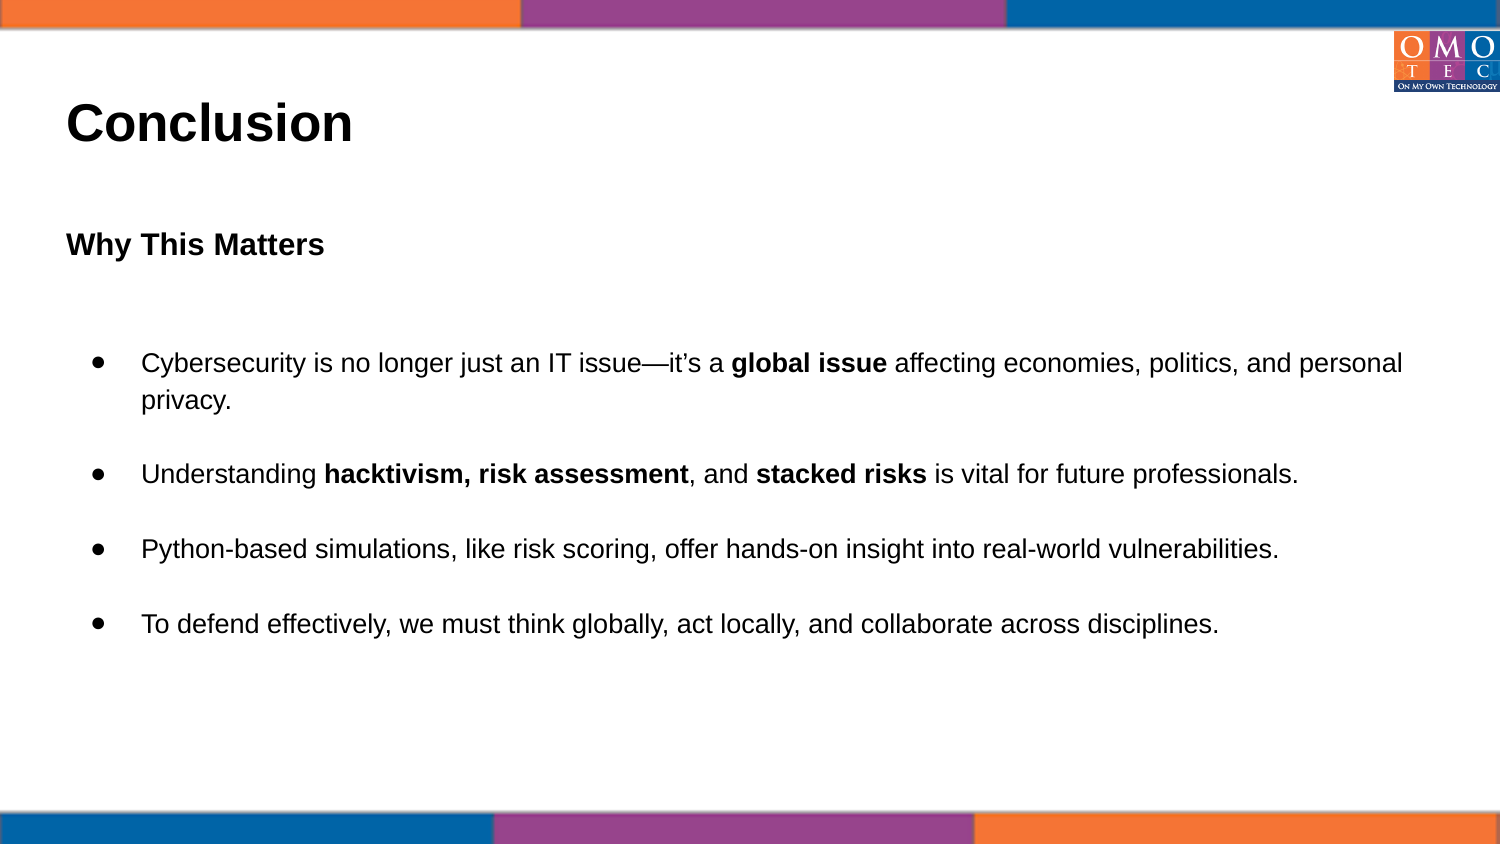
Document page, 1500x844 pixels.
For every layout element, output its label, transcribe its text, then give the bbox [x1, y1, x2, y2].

list Why This Matters Cybersecurity is no longer just an IT issue—it’s a global issue affecting economies, politics, and personal privacy. Understanding hacktivism, risk assessment, and stacked risks is vital for future professionals. Python-based simulations, like risk scoring, offer hands-on insight into real-world vulnerabilities. To defend effectively, we must think globally, act locally, and collaborate across disciplines. [51, 203, 1449, 765]
picture [0, 0, 1500, 844]
title Conclusion [51, 72, 1449, 167]
